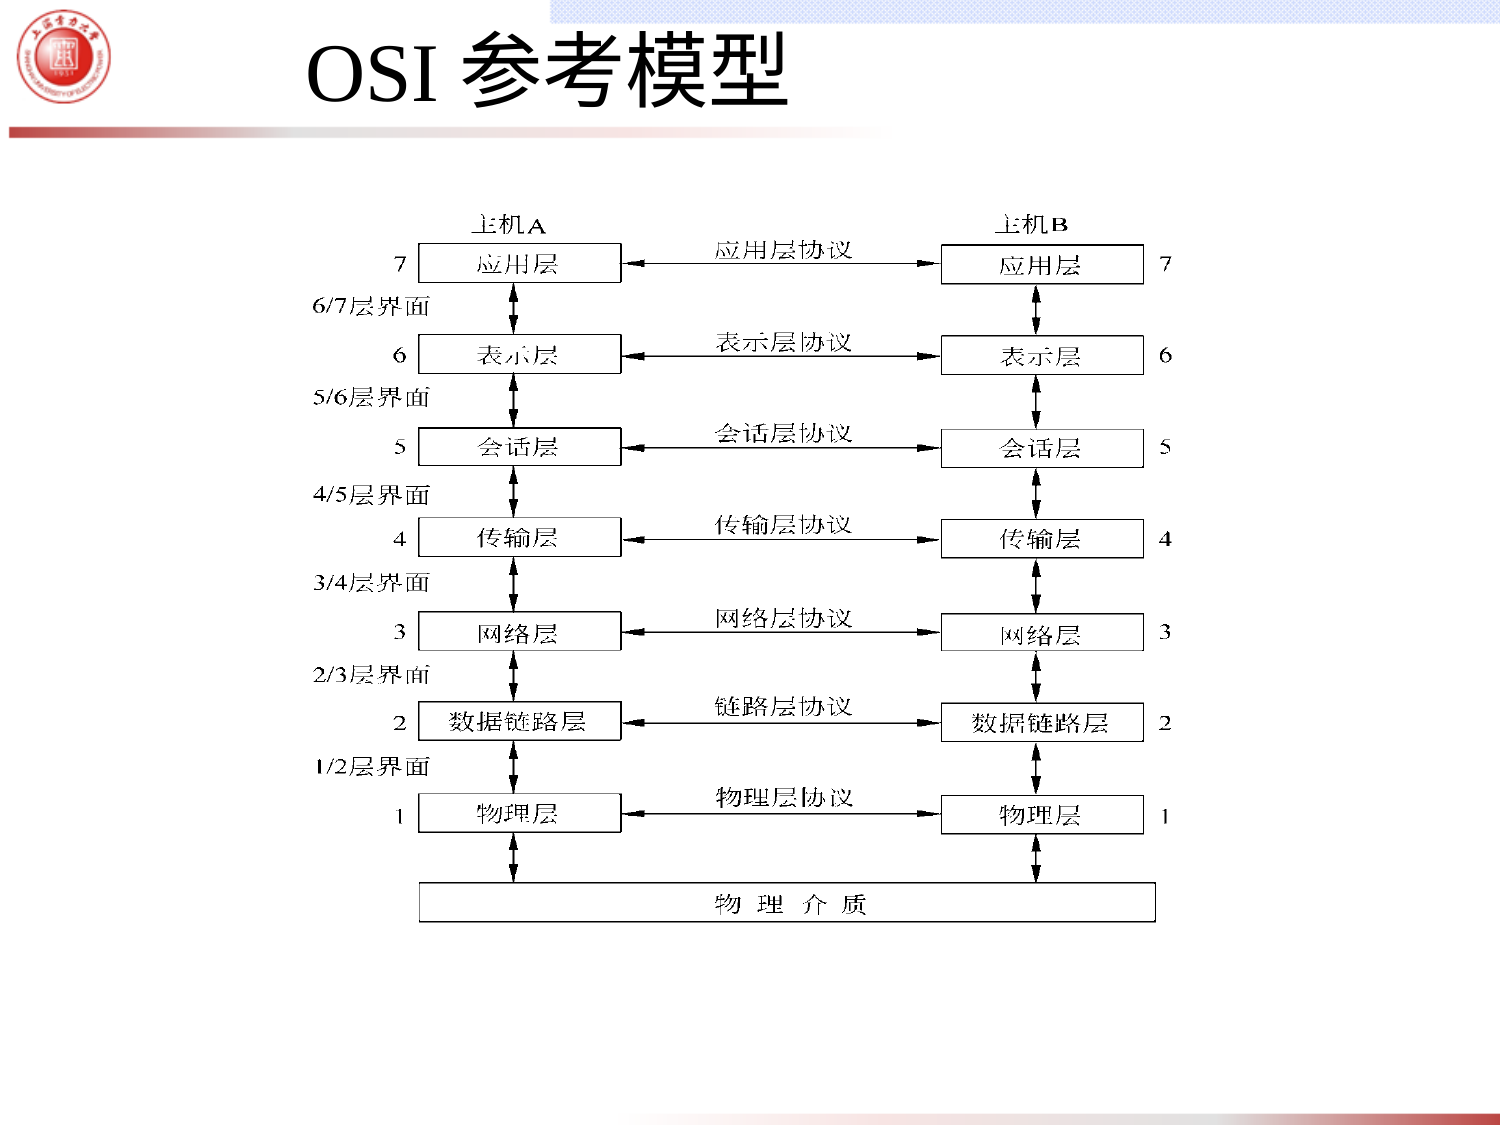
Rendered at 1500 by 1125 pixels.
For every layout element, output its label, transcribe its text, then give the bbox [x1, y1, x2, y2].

text_box OSI参考模型 [290, 35, 1473, 126]
picture [0, 0, 1500, 1125]
